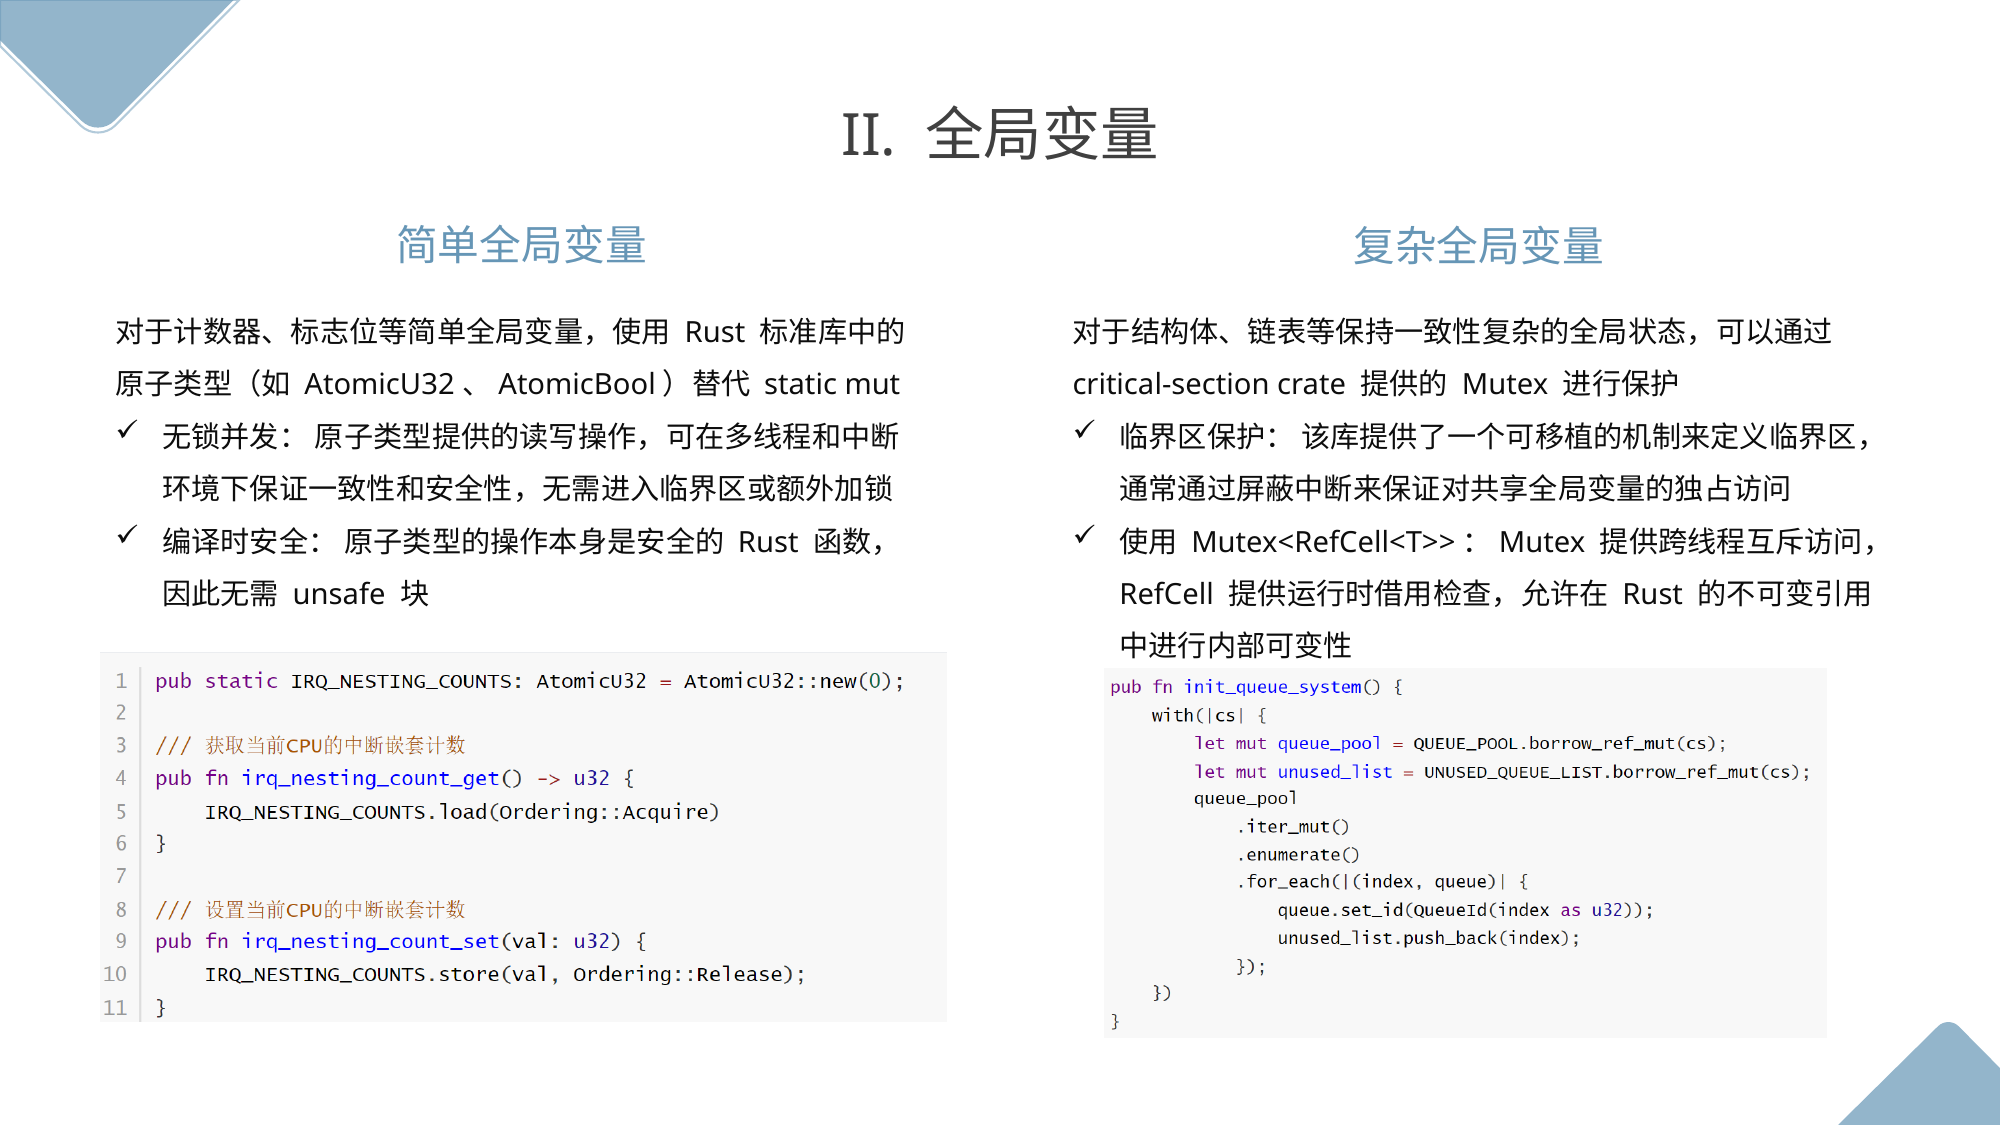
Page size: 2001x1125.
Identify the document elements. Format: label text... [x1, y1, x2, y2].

picture [1104, 668, 1827, 1038]
text_box 复杂全局变量 [1304, 212, 1653, 277]
text_box 简单全局变量 [347, 211, 696, 276]
picture [100, 652, 947, 1023]
text_box II. 全局变量 [701, 89, 1299, 175]
text_box 对于计数器、标志位等简单全局变量，使用 Rust 标准库中的原子类型（如 AtomicU32、AtomicBool）替代 static mut 无锁并发： 原子类型提供的读写操作，可在多线程和中断环境下保证一致性和安全性，无需进入临界区或额外加锁 编译时安全： 原子类型的操作本身是安全的 Rust 函数，因此无需 unsafe 块 [100, 288, 943, 618]
text_box 对于结构体、链表等保持一致性复杂的全局状态，可以通过 critical-section crate 提供的 Mutex 进行保护 临界区保护： 该库提供了一个可移植的机制来定义临界区，通常通过屏蔽中断来保证对共享全局变量的独占访问 使用 Mutex<RefCell<T>>：Mutex 提供跨线程互斥访问， RefCell 提供运行时借用检查，允许在 Rust 的不可变引用中进行内部可变性 [1057, 288, 1914, 671]
text_box [1836, 1021, 2000, 1125]
text_box [0, 0, 241, 134]
